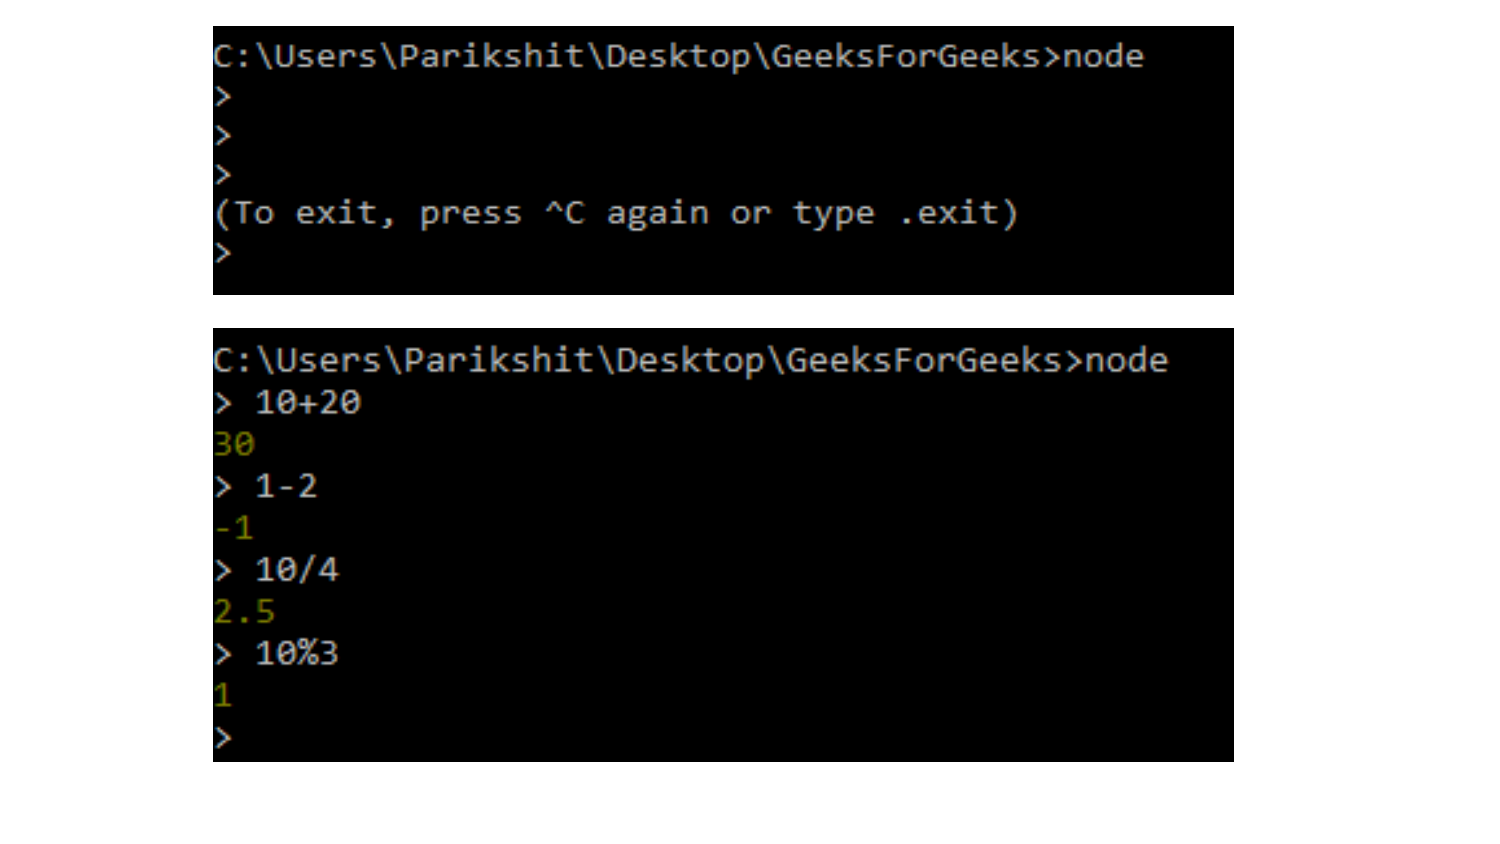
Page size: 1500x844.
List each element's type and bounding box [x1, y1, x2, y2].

picture [212, 26, 1235, 296]
picture [212, 328, 1235, 762]
